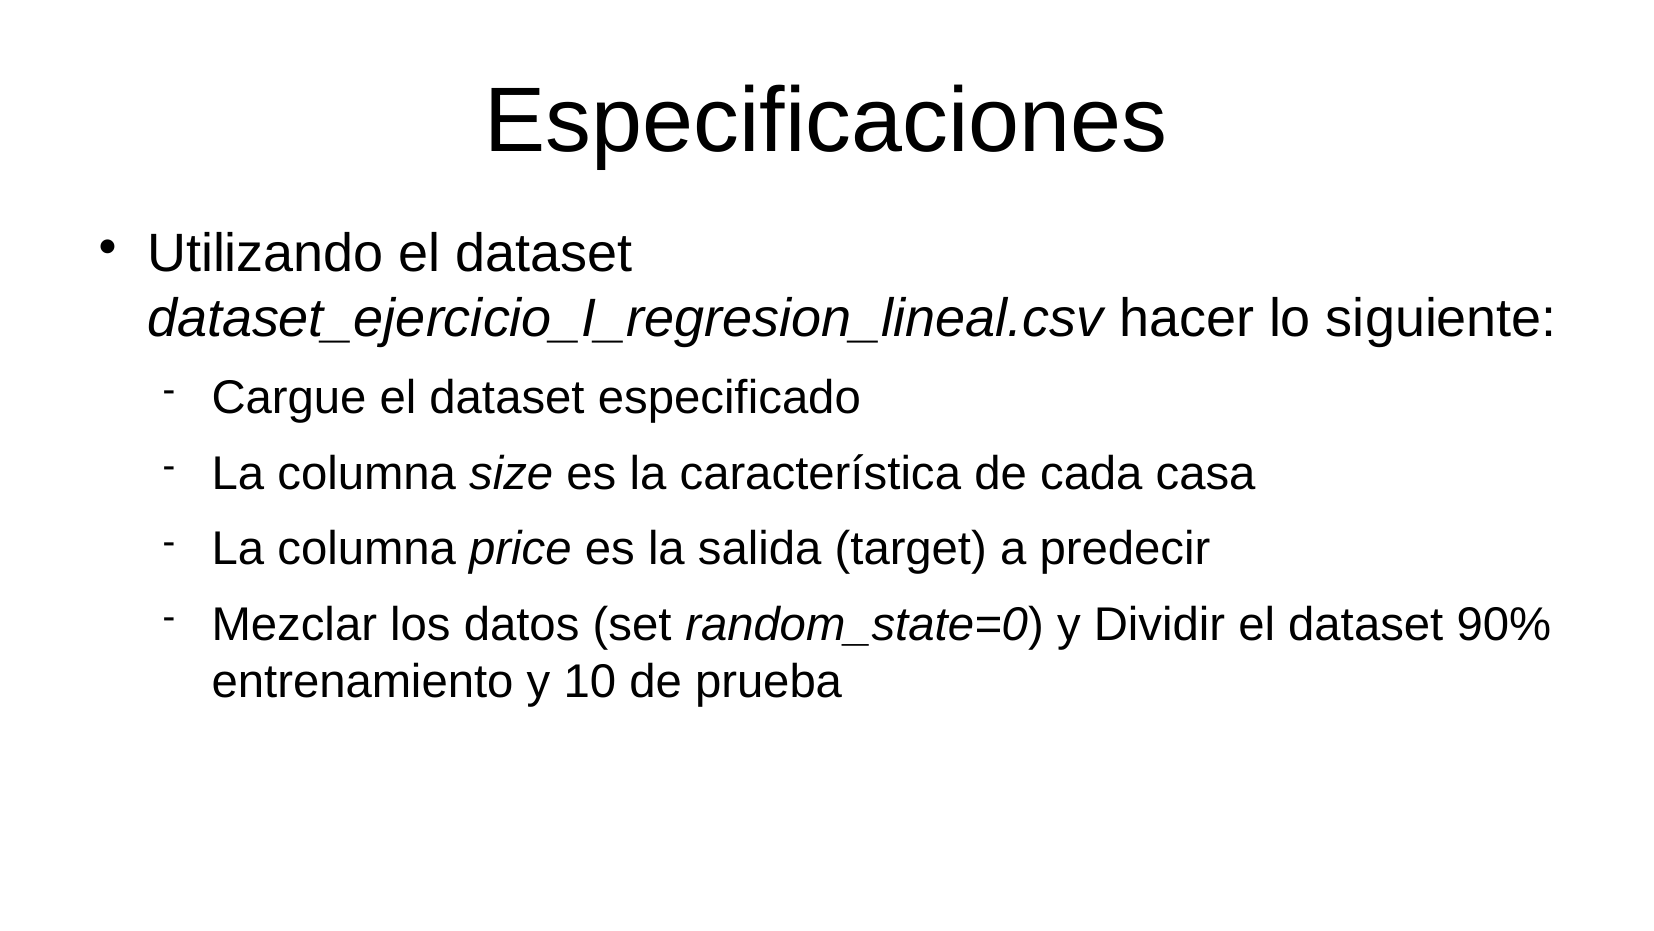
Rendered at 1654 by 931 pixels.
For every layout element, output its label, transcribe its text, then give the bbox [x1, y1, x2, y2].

title Especificaciones [82, 37, 1571, 193]
list Utilizando el dataset dataset_ejercicio_I_regresion_lineal.csv hacer lo siguiente: Cargue el dataset especificado La columna size es la característica de cada casa La columna price es la salida (target) a predecir Mezclar los datos (set random_state=0) y Dividir el dataset 90% entrenamiento y 10 de prueba [82, 217, 1571, 757]
